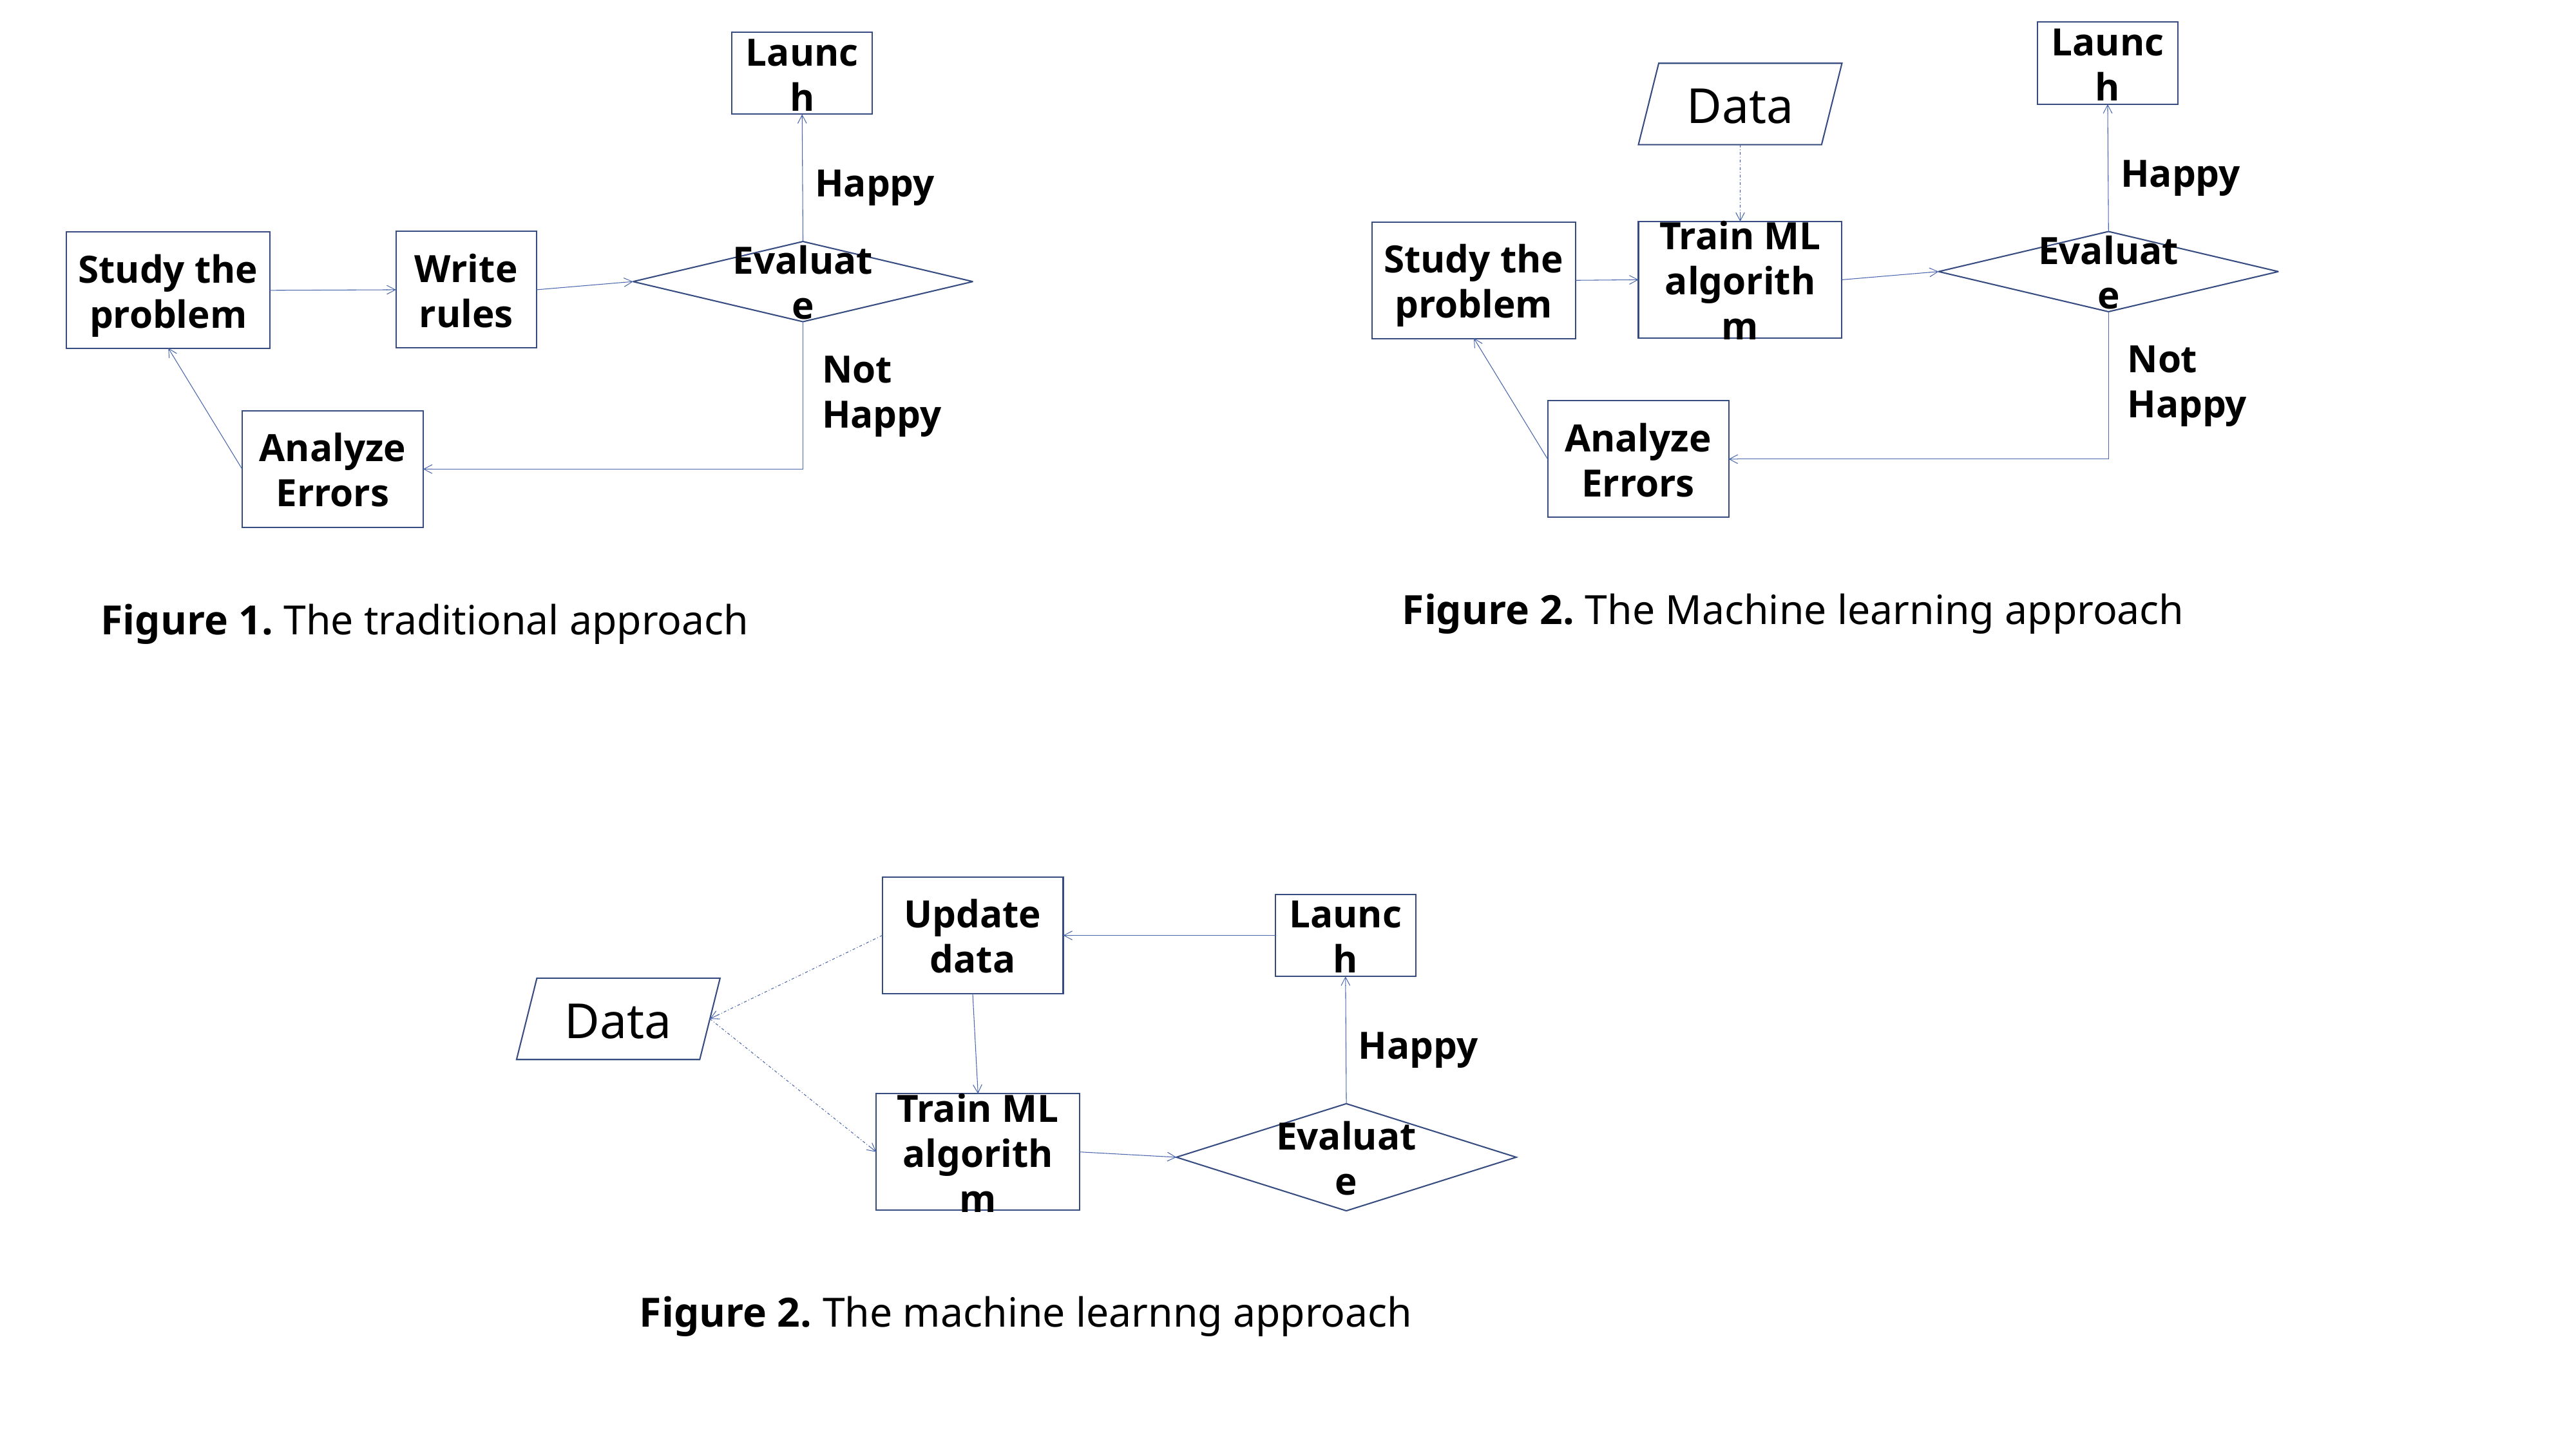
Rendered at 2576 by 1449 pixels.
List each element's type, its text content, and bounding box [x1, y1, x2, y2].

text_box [1844, 195, 1992, 576]
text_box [66, 32, 973, 649]
text_box Study the problem [1371, 222, 1576, 339]
text_box Data [1637, 62, 1843, 146]
text_box Launch [2037, 21, 2179, 105]
text_box Train ML algorithm [875, 1093, 1080, 1211]
text_box Analyze Errors [1547, 400, 1730, 518]
text_box Not Happy [2117, 330, 2262, 430]
text_box Update data [882, 876, 1064, 994]
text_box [1473, 337, 1548, 459]
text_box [1842, 271, 1844, 280]
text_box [972, 994, 978, 1094]
text_box Train ML algorithm [1637, 221, 1842, 339]
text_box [1080, 1151, 1177, 1157]
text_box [710, 935, 883, 1019]
text_box Figure 2. The Machine learning approach [1393, 580, 2195, 638]
text_box Happy [1349, 1016, 1488, 1072]
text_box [710, 1019, 877, 1152]
text_box Figure 2. The machine learnng approach [630, 1282, 1422, 1340]
text_box Evaluate [1176, 1103, 1519, 1212]
text_box Launch [1275, 894, 1417, 977]
text_box Happy [2111, 144, 2250, 200]
text_box Data [515, 977, 710, 1061]
text_box Evaluate [1992, 231, 2279, 313]
